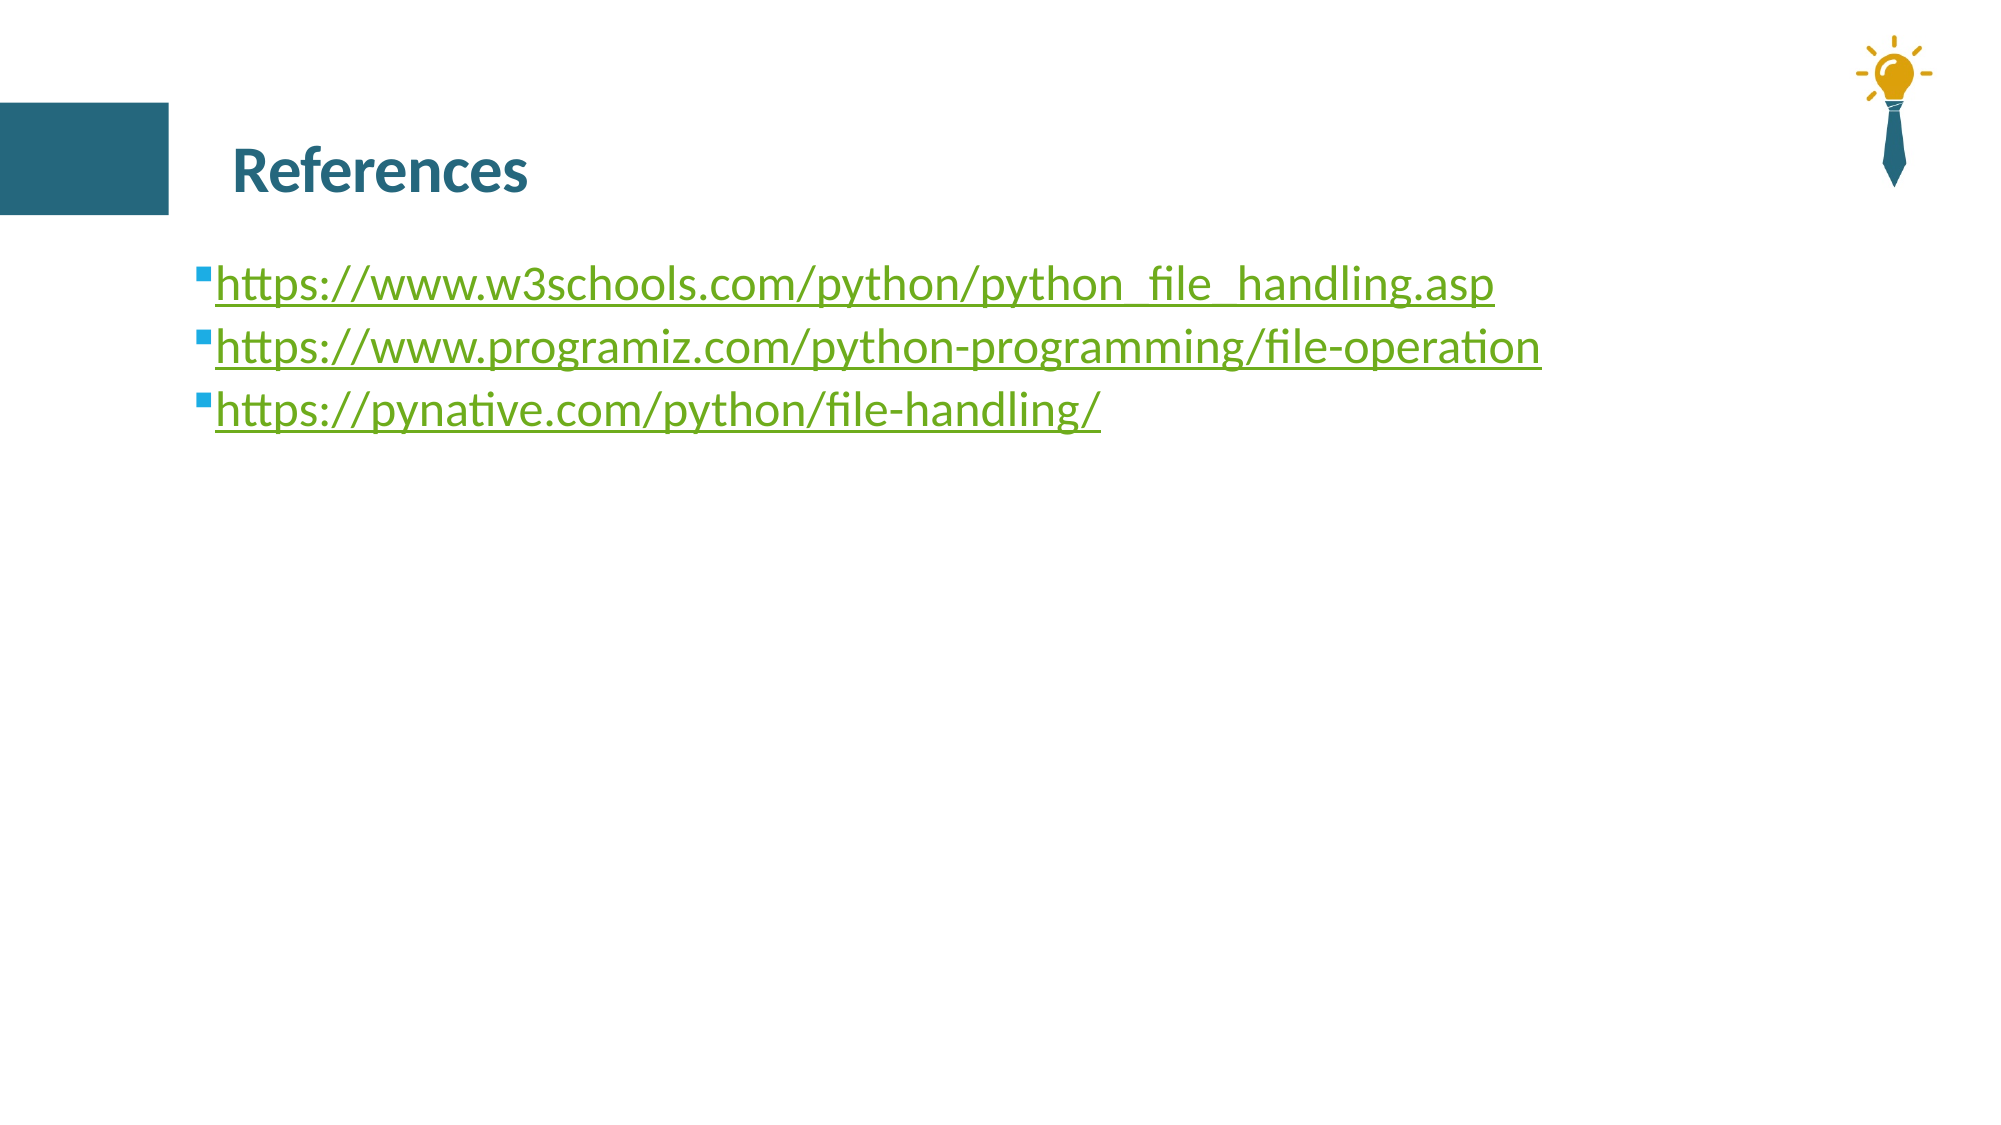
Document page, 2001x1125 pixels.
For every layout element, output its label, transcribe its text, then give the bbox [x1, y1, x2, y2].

list https://www.w3schools.com/python/python_file_handling.asp https://www.programiz.com/python-programming/file-operation https://pynative.com/python/file-handling/ [177, 243, 1878, 1044]
picture [1816, 13, 1972, 209]
